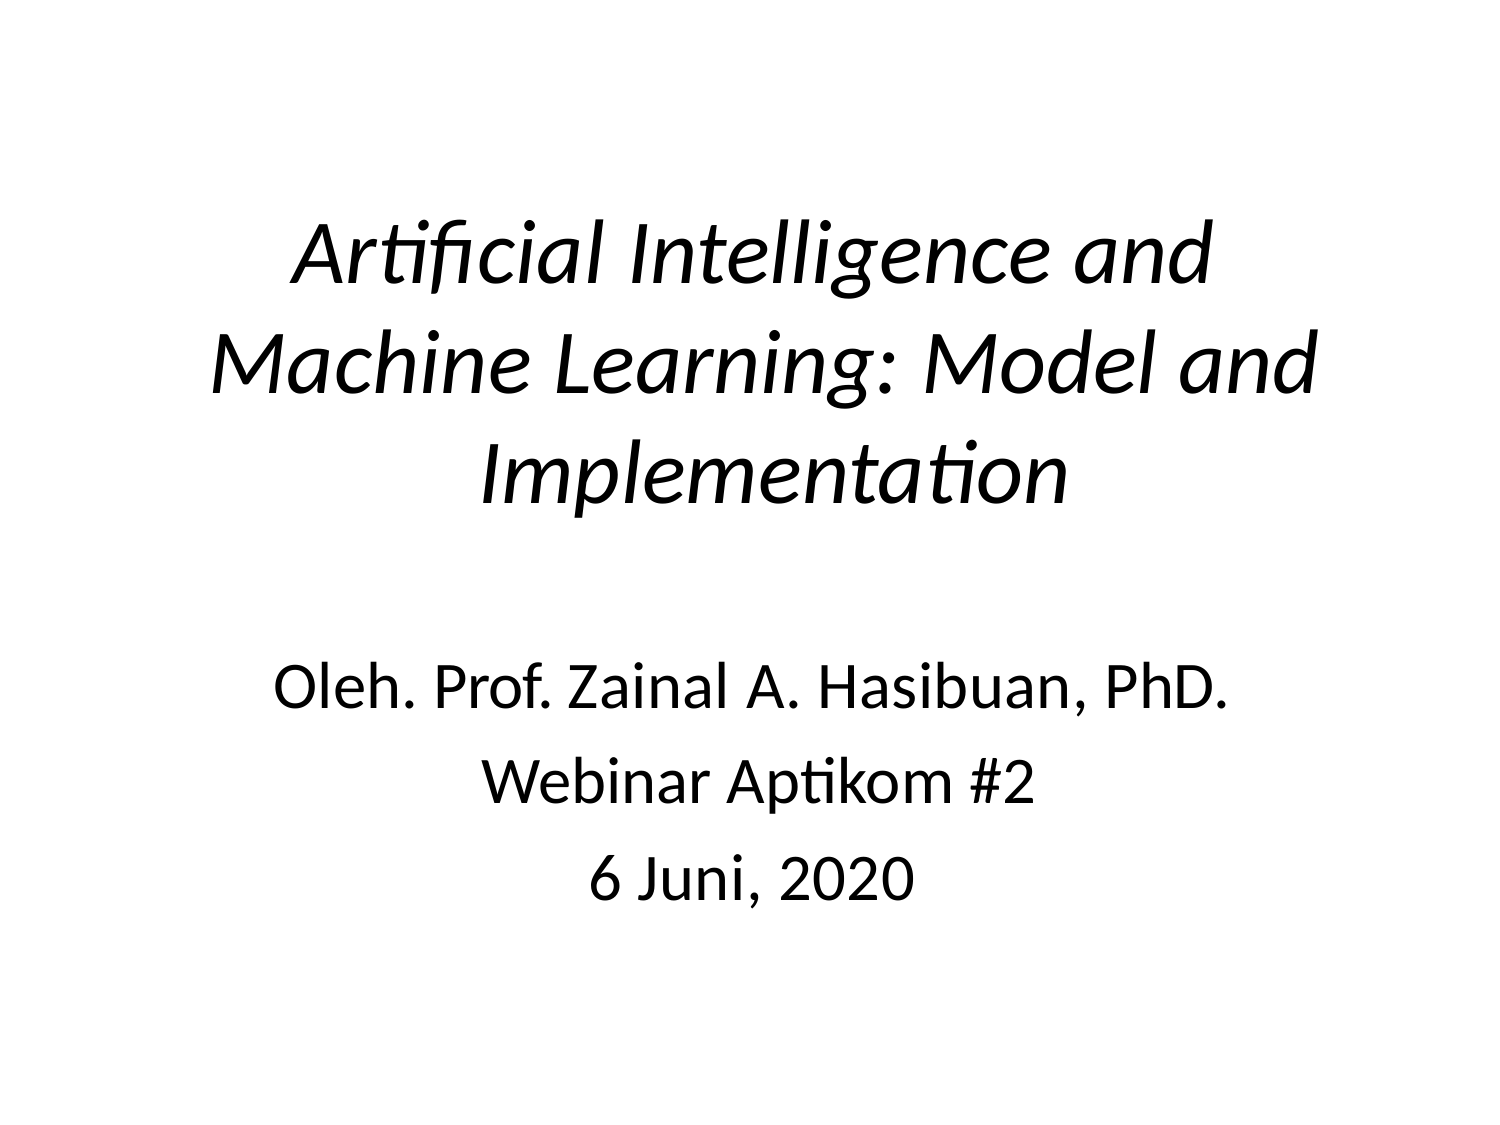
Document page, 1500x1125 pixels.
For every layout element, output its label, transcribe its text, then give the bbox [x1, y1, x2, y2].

text_box Oleh. Prof. Zainal A. Hasibuan, PhD. Webinar Aptikom #2 6 Juni, 2020 [269, 624, 1233, 914]
title Artificial Intelligence and Machine Learning: Model and Implementation [205, 189, 1322, 522]
